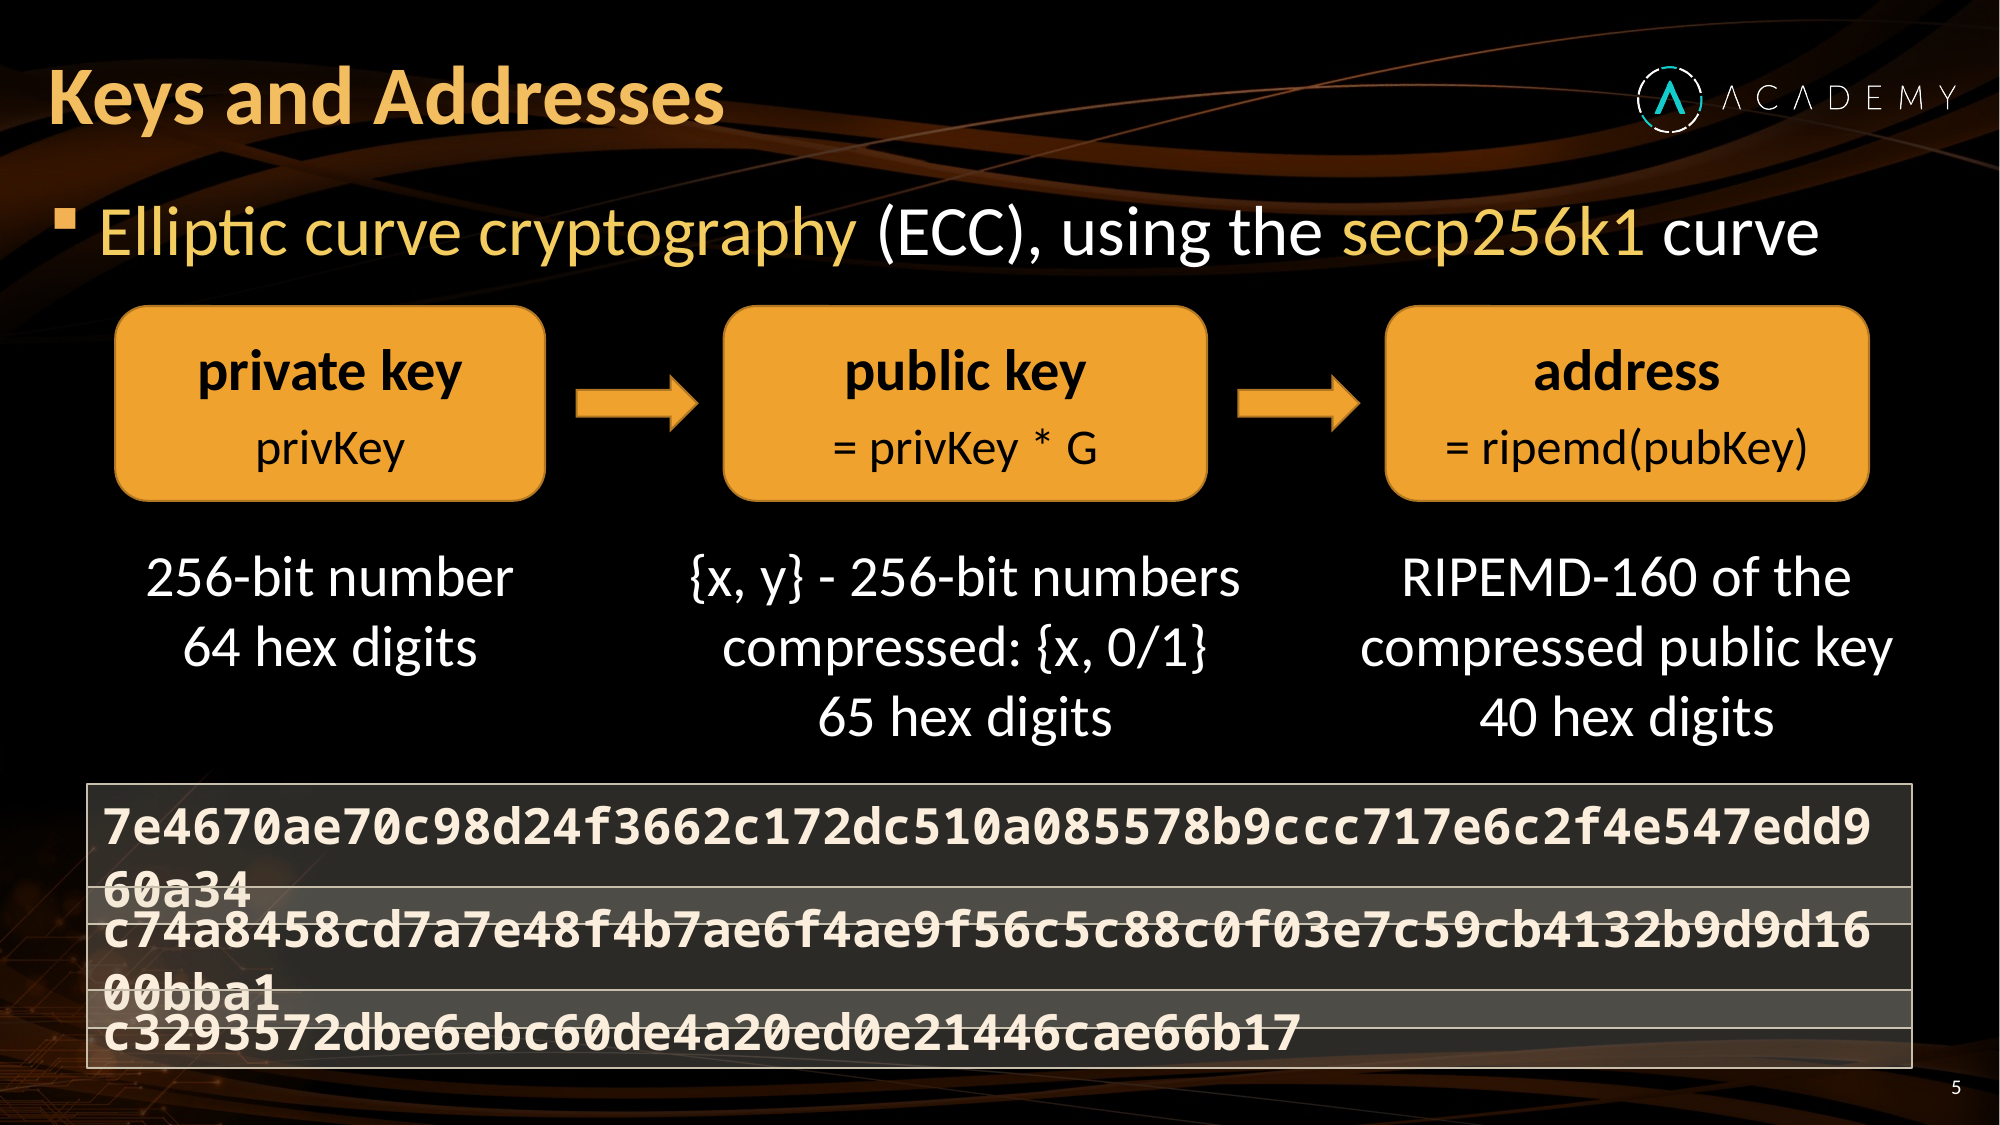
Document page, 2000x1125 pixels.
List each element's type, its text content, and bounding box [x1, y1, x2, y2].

picture [0, 0, 2000, 1125]
text_box 7e4670ae70c98d24f3662c172dc510a085578b9ccc717e6c2f4e547edd960a34 [87, 783, 1913, 887]
text_box 256-bit number 64 hex digits [115, 531, 545, 686]
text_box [115, 306, 1869, 501]
text_box RIPEMD-160 of the compressed public key 40 hex digits [1321, 531, 1934, 756]
text_box c3293572dbe6ebc60de4a20ed0e21446cae66b17 [87, 990, 1913, 1068]
text_box {x, y} - 256-bit numbers compressed: {x, 0/1} 65 hex digits [665, 531, 1266, 756]
title Keys and Addresses [30, 6, 1602, 189]
text_box c74a8458cd7a7e48f4b7ae6f4ae9f56c5c88c0f03e7c59cb4132b9d9d1600bba1 [87, 887, 1913, 990]
list Elliptic curve cryptography (ECC), using the secp256k1 curve [31, 174, 1968, 1103]
